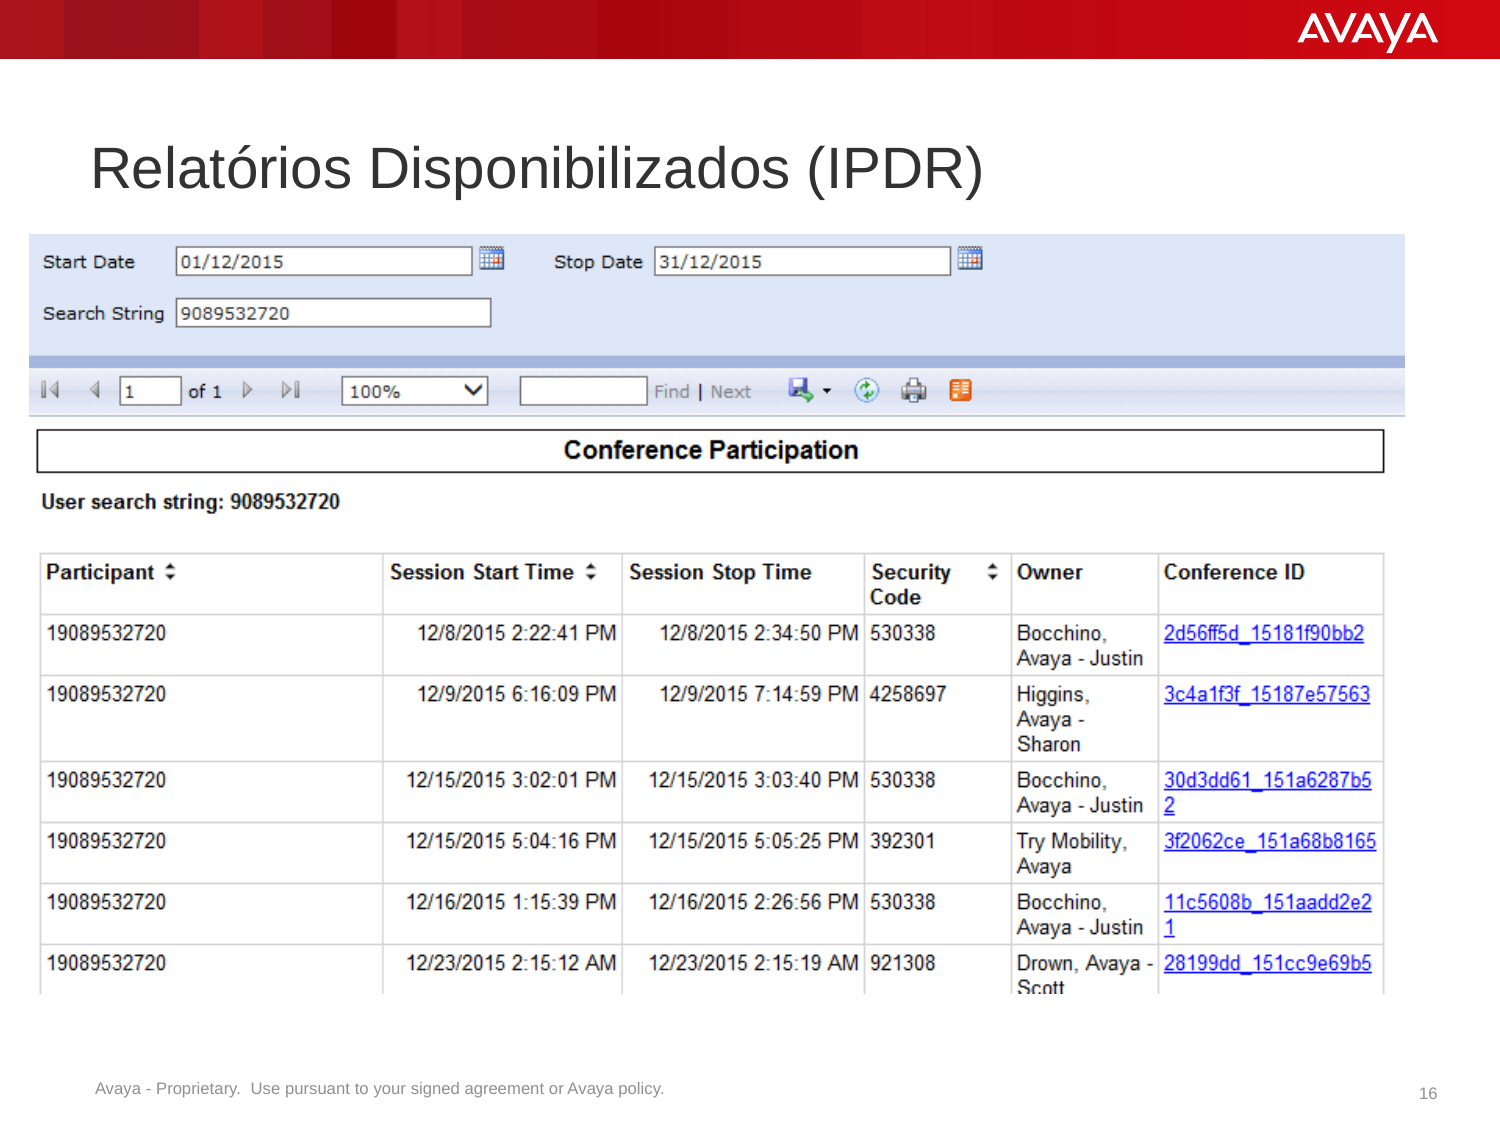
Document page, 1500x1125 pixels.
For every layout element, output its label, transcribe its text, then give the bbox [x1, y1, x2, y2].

title Relatórios Disponibilizados (IPDR) [75, 71, 1425, 209]
picture [28, 233, 1405, 994]
